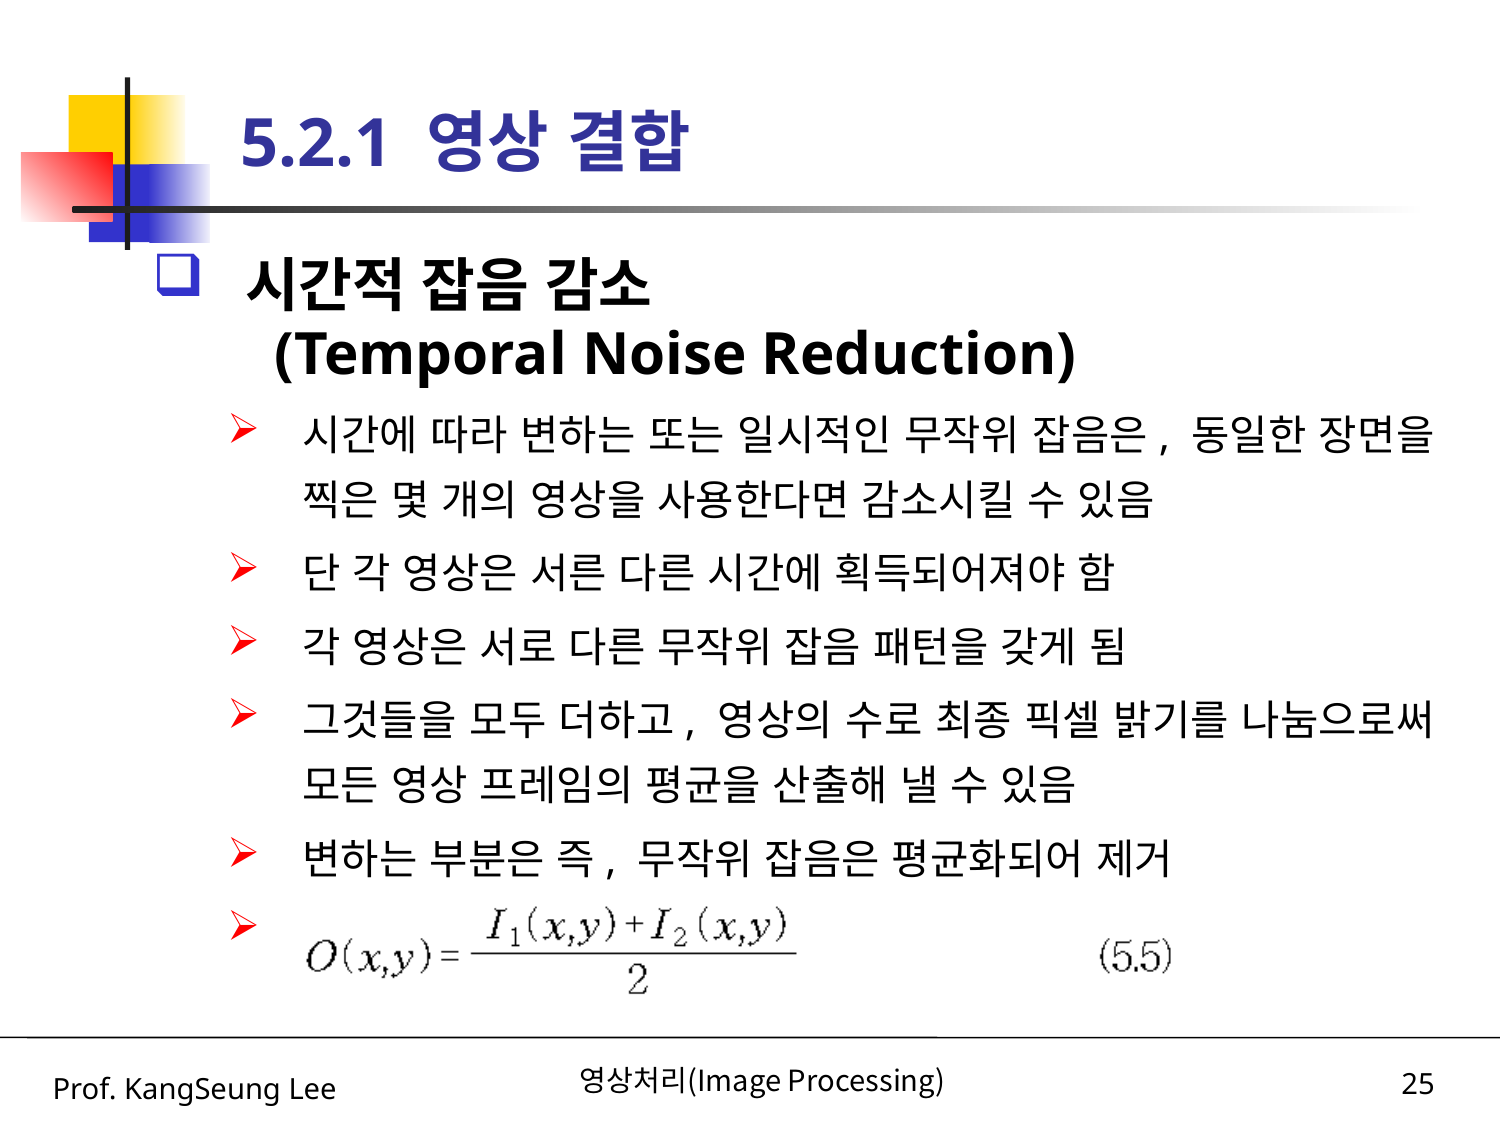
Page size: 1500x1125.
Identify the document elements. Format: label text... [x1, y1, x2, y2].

footer 영상처리(Image Processing) [525, 1038, 1000, 1113]
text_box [285, 899, 1188, 1002]
slide_number Prof. KangSeung Lee [37, 1037, 413, 1113]
title 5.2.1 영상 결합 [225, 87, 1413, 188]
list 시간적 잡음 감소 (Temporal Noise Reduction) 시간에 따라 변하는 또는 일시적인 무작위 잡음은, 동일한 장면을 찍은 몇 개의 영상을 사용한다면 감소시킬 수 있음 단 각 영상은 서른 다른 시간에 획득되어져야 함 각 영상은 서로 다른 무작위 잡음 패턴을 갖게 됨 그것들을 모두 더하고, 영상의 수로 최종 픽셀 밝기를 나눔으로써 모든 영상 프레임의 평균을 산출해 낼 수 있음 변하는 부분은 즉, 무작위 잡음은 평균화되어 제거 [137, 212, 1450, 1038]
slide_number 25 [1137, 1038, 1450, 1113]
